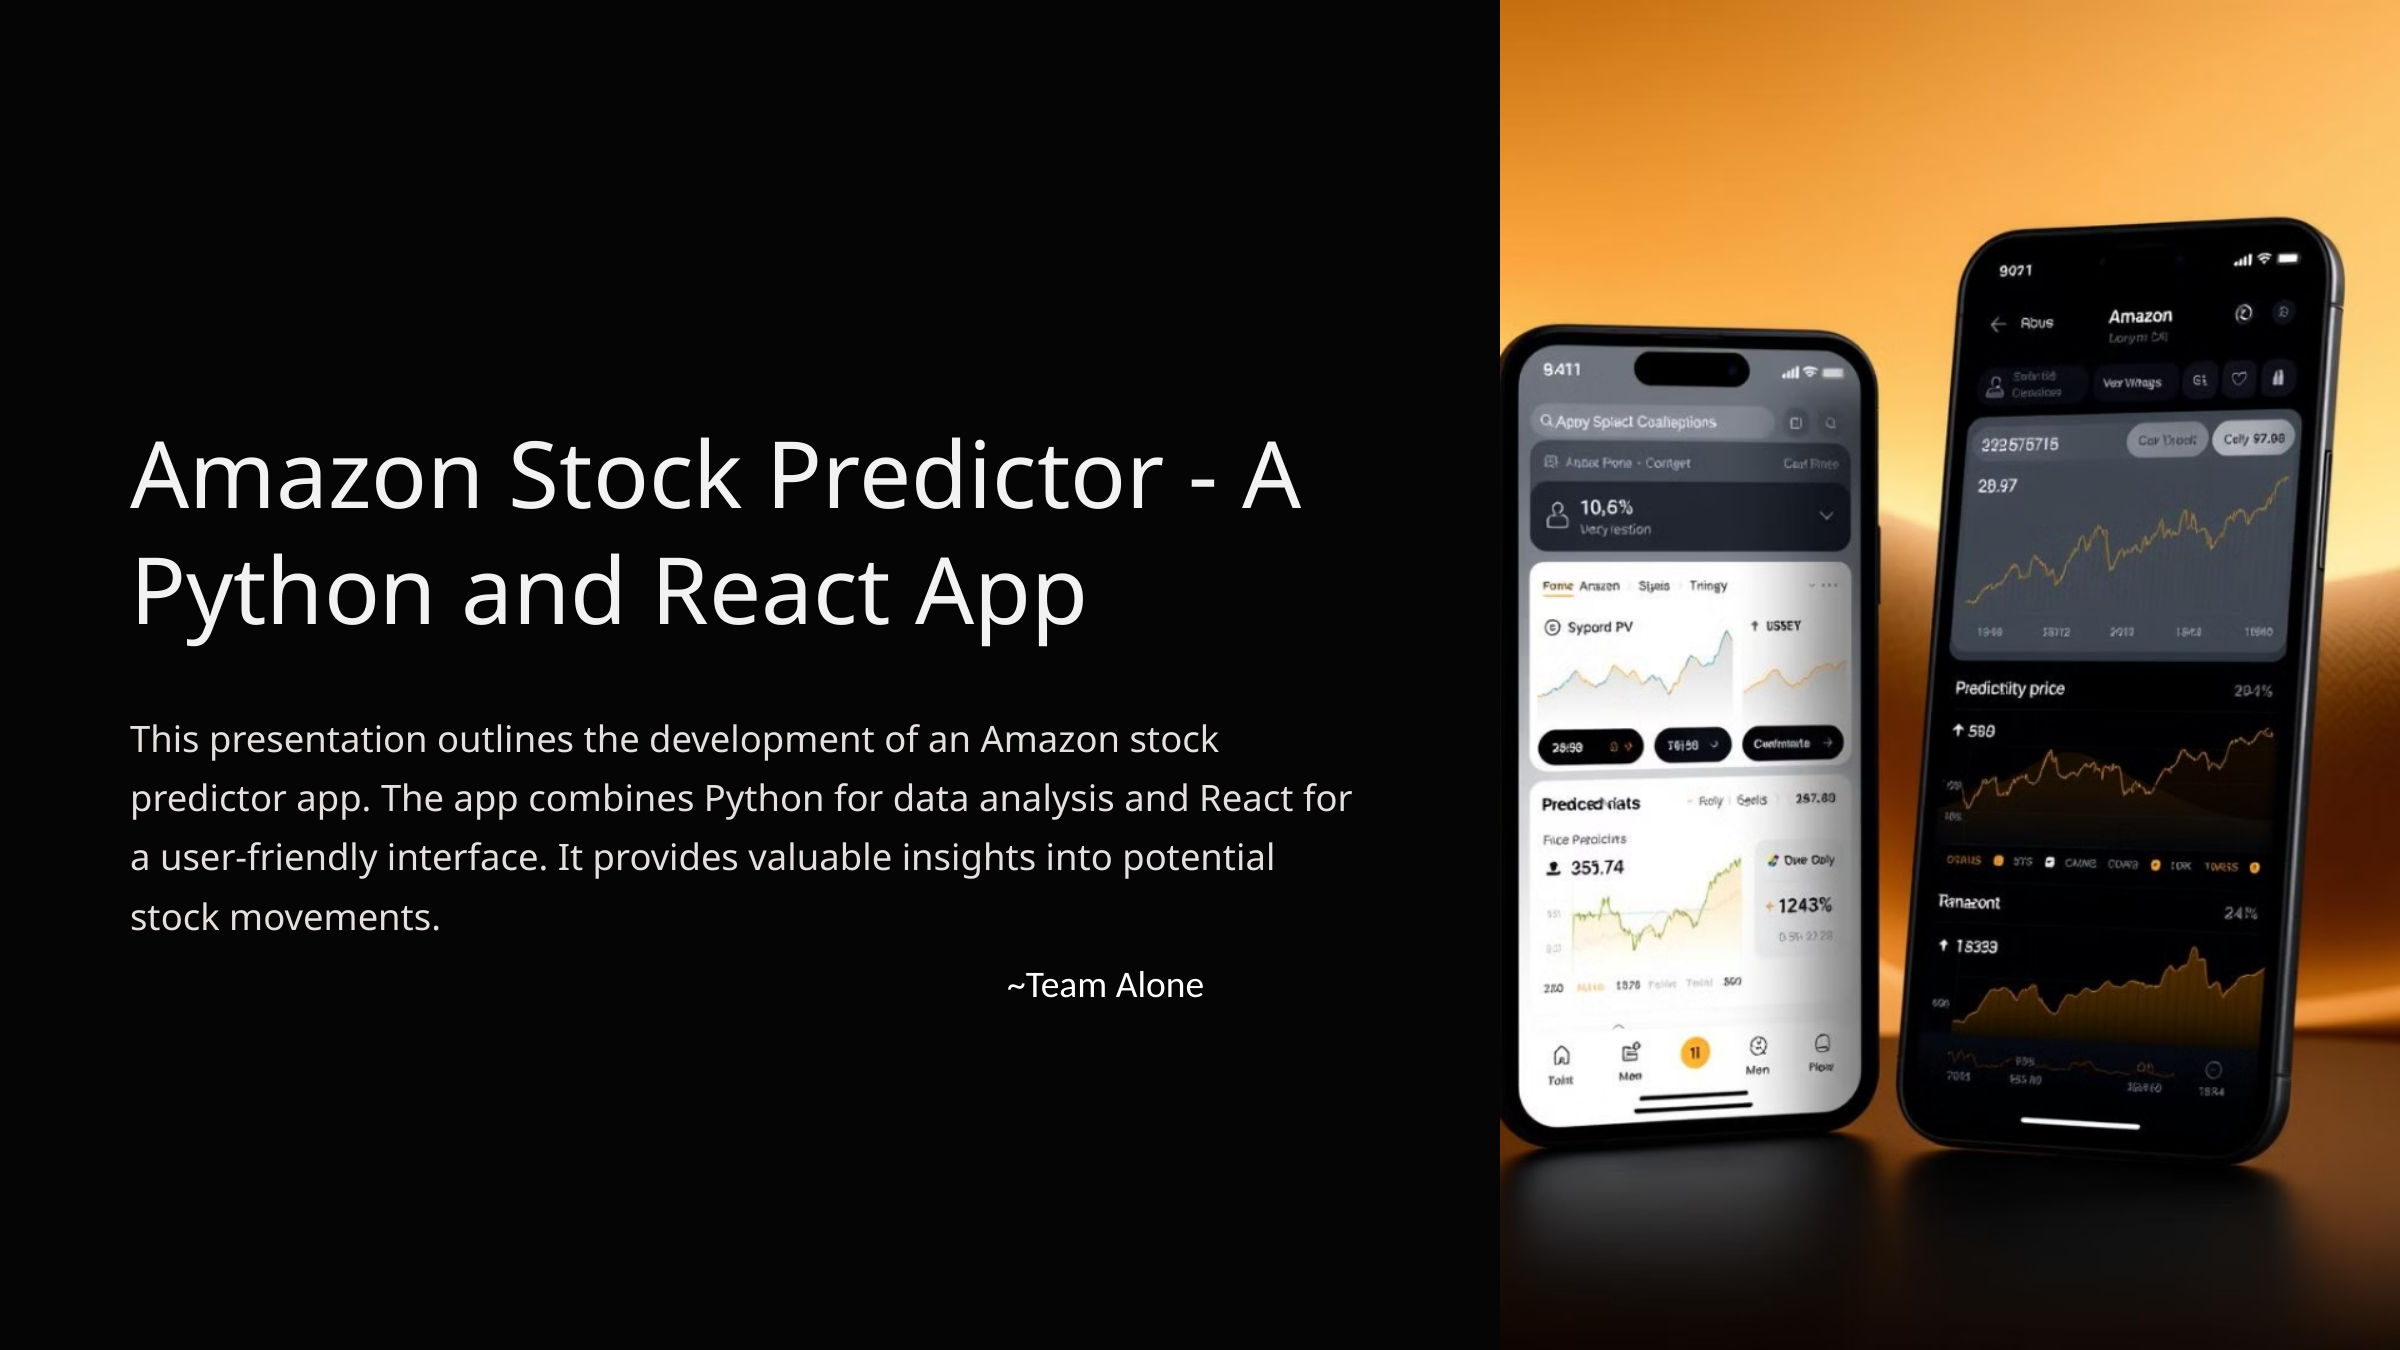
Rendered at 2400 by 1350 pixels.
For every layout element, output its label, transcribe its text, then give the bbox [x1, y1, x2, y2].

text_box This presentation outlines the development of an Amazon stock predictor app. The app combines Python for data analysis and React for a user-friendly interface. It provides valuable insights into potential stock movements. [130, 700, 1370, 939]
text_box Amazon Stock Predictor - A Python and React App [130, 411, 1370, 645]
picture [1499, 0, 2400, 1350]
text_box ~Team Alone [363, 952, 1234, 1013]
